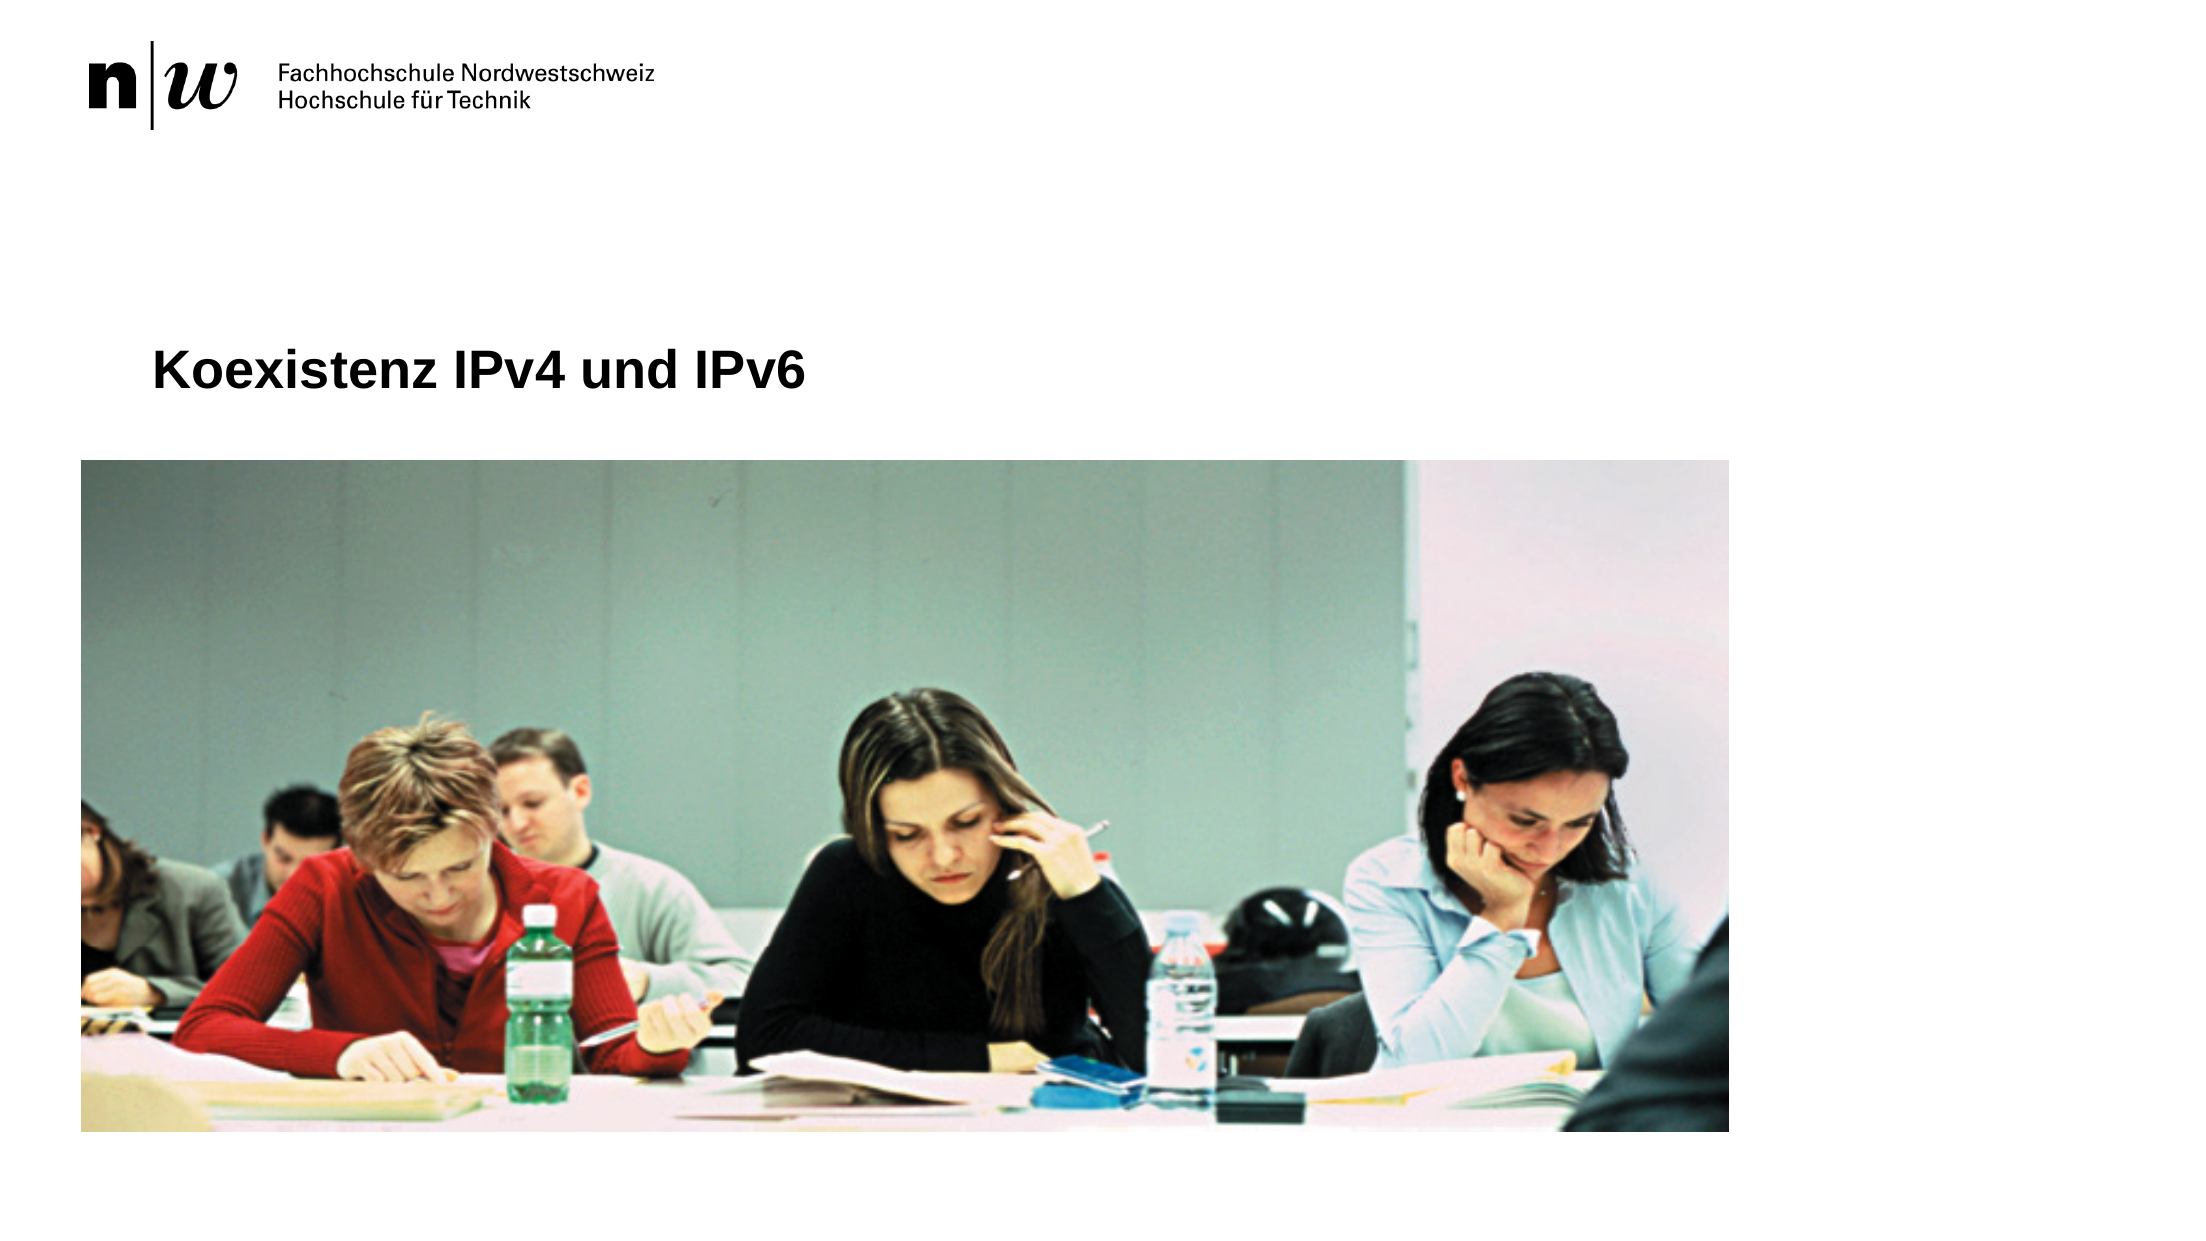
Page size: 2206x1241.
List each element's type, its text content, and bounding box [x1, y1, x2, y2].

subtitle Koexistenz IPv4 und IPv6 [152, 324, 2053, 408]
picture [81, 460, 1729, 1132]
picture [89, 41, 654, 130]
